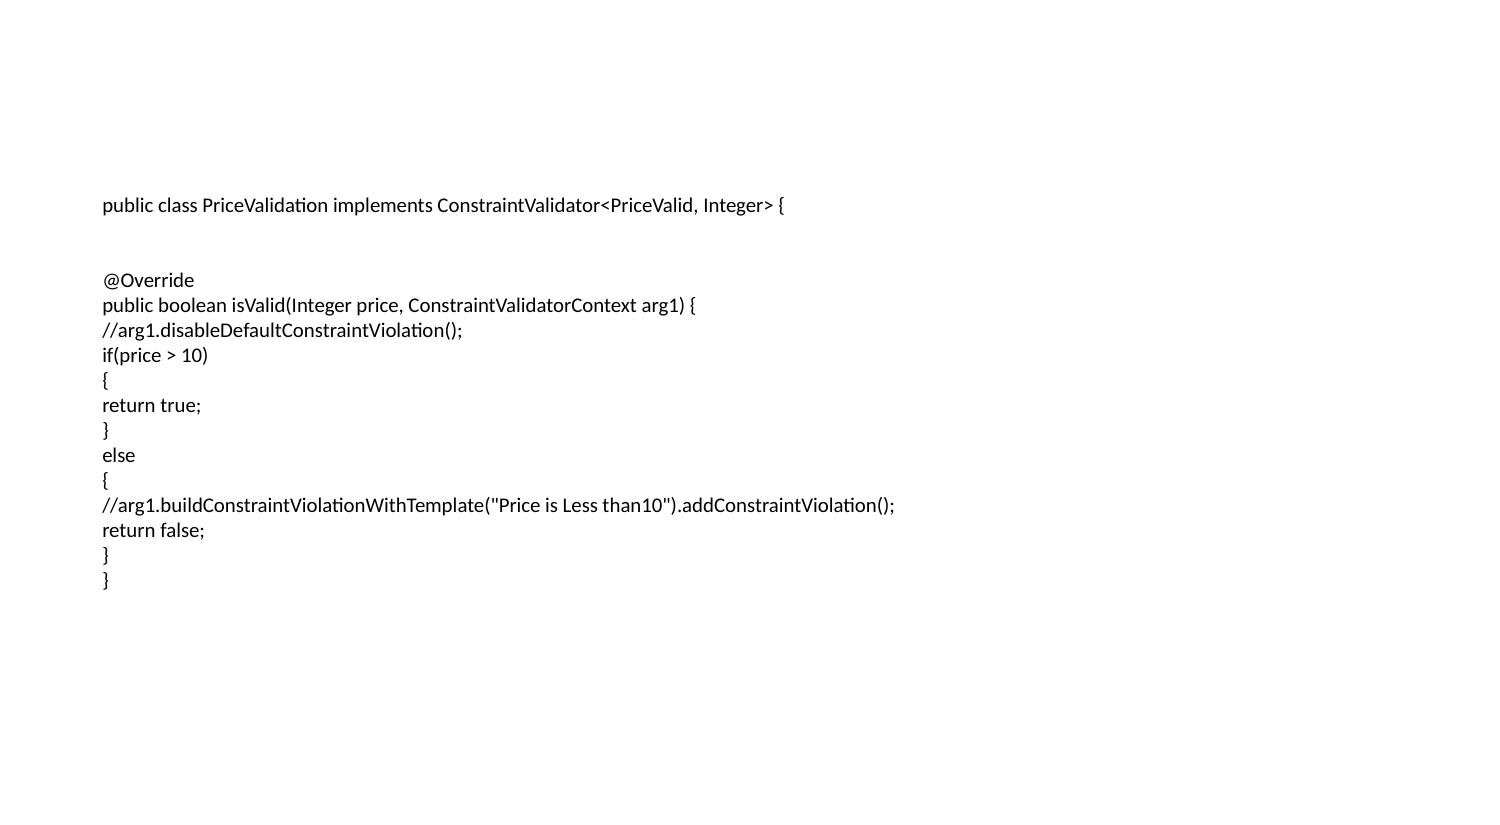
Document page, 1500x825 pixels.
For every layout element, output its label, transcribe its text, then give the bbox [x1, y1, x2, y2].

text_box public class PriceValidation implements ConstraintValidator<PriceValid, Integer> { @Override public boolean isValid(Integer price, ConstraintValidatorContext arg1) { //arg1.disableDefaultConstraintViolation(); if(price > 10) { return true; } else { //arg1.buildConstraintViolationWithTemplate("Price is Less than10").addConstraintViolation(); return false; } } [87, 184, 1088, 645]
